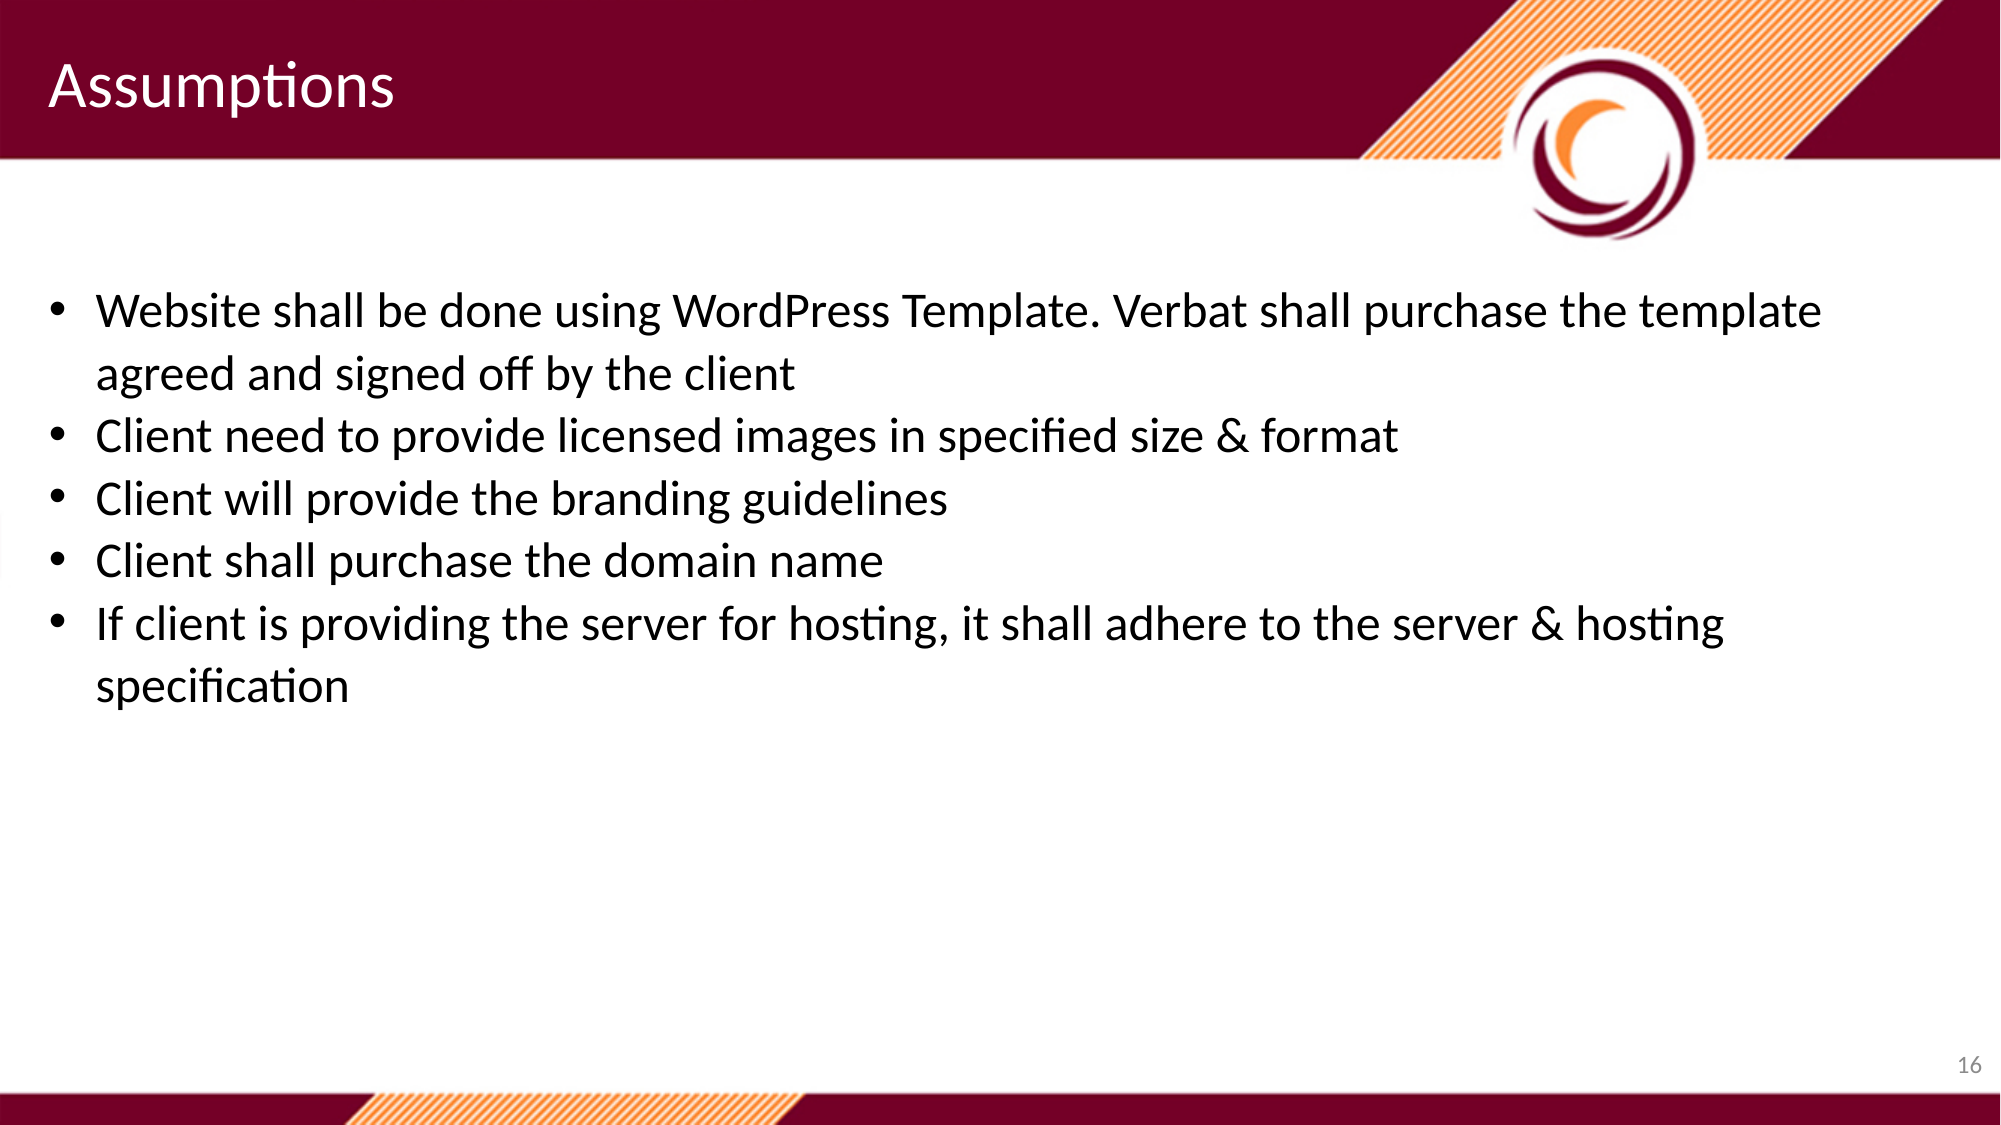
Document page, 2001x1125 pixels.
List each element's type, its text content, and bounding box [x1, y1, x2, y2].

text_box Website shall be done using WordPress Template. Verbat shall purchase the template agreed and signed off by the client Client need to provide licensed images in specified size & format Client will provide the branding guidelines Client shall purchase the domain name If client is providing the server for hosting, it shall adhere to the server & hosting specification [34, 268, 1909, 721]
picture [0, 0, 2001, 1125]
text_box Assumptions [34, 42, 1272, 125]
slide_number 16 [1547, 1033, 1998, 1094]
